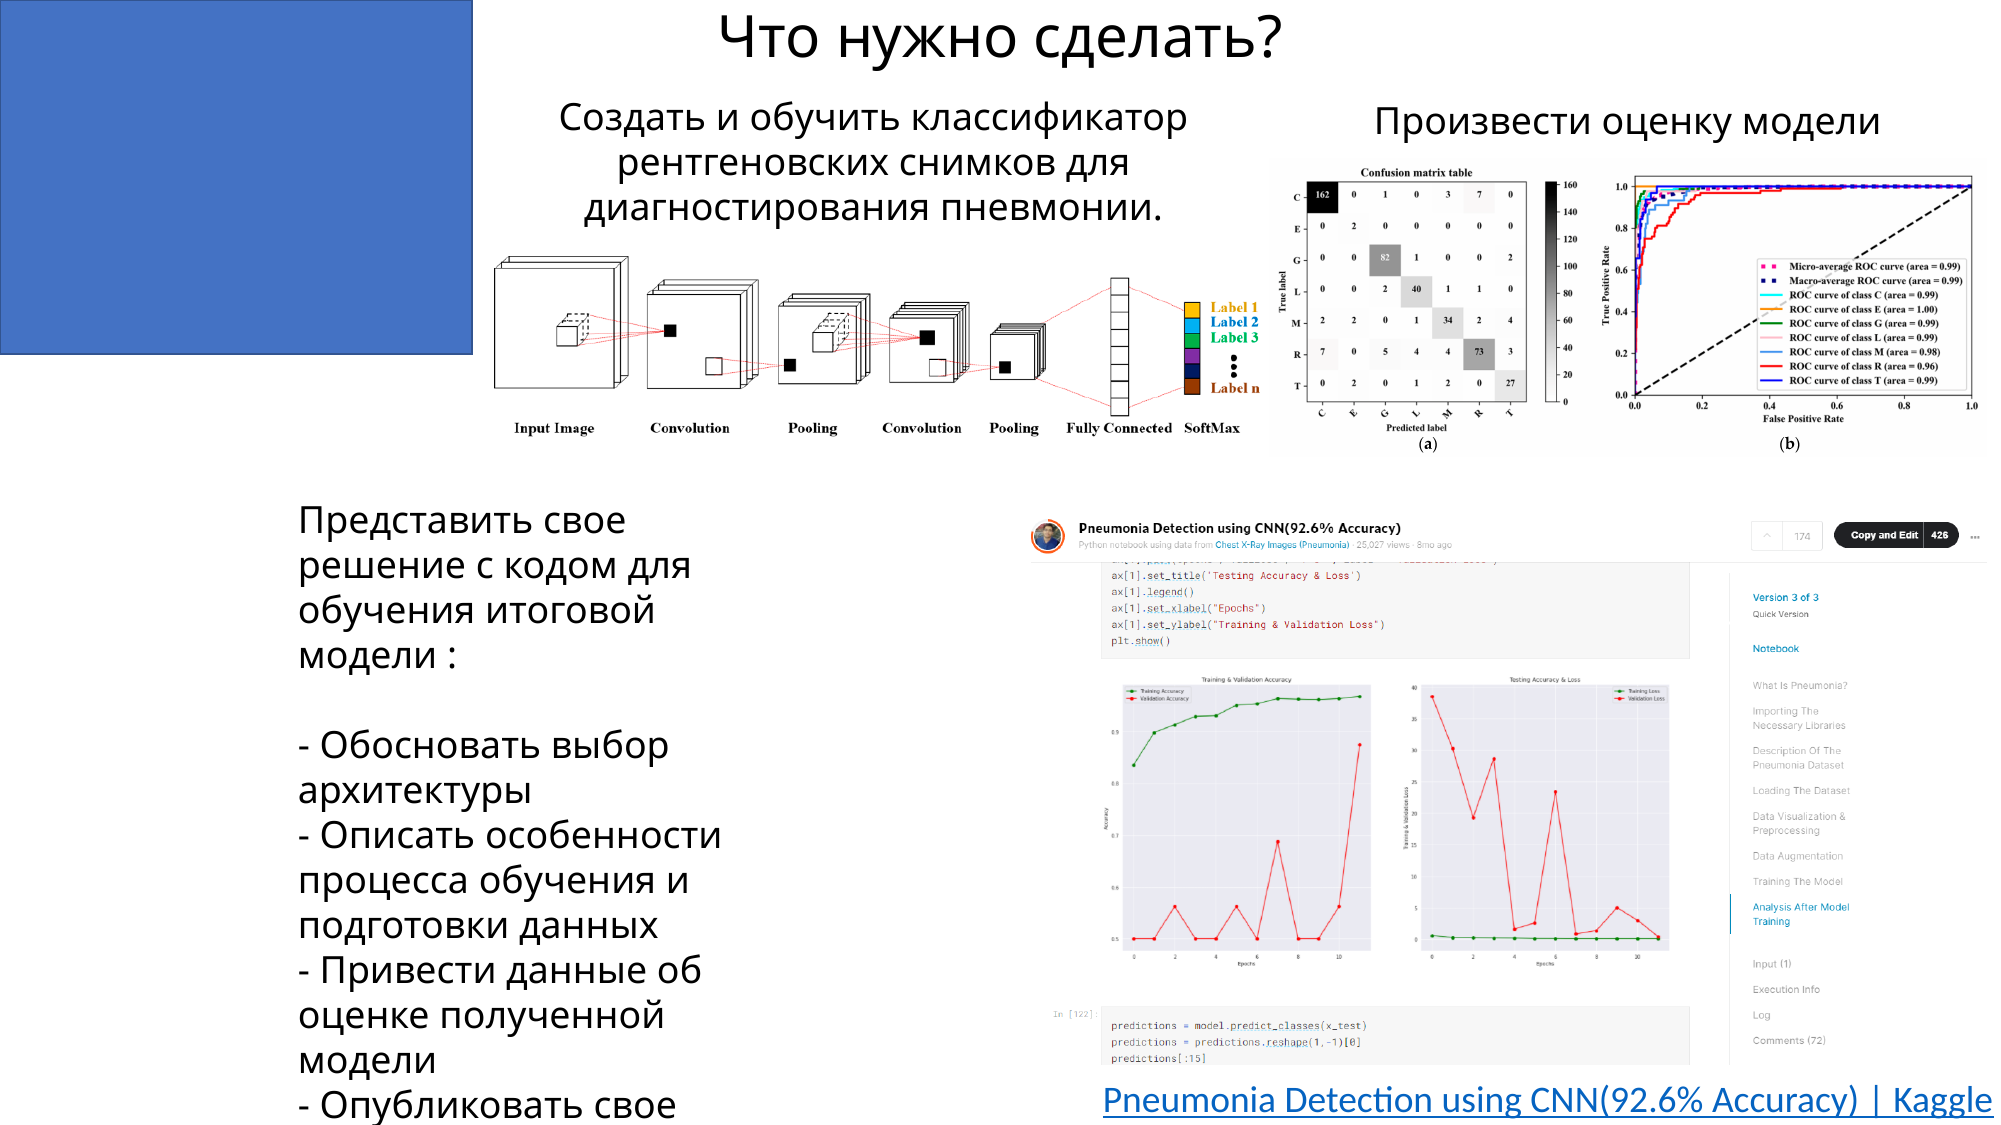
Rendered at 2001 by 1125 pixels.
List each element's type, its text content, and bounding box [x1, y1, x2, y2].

picture [1269, 158, 1987, 457]
text_box Представить свое решение с кодом для обучения итоговой модели : - Обосновать выбор архитектуры - Описать особенности процесса обучения и подготовки данных - Привести данные об оценке полученной модели - Опубликовать свое решение на Kaggle*. [283, 489, 803, 1125]
text_box Произвести оценку модели [1328, 89, 1928, 150]
text_box Pneumonia Detection using CNN(92.6% Accuracy) | Kaggle [1088, 1068, 2000, 1125]
text_box Создать и обучить классификатор рентгеновских снимков для диагностирования пневмонии. [542, 85, 1205, 236]
title Что нужно сделать? [0, 0, 2000, 106]
picture [485, 247, 1262, 441]
picture [1014, 509, 1987, 1065]
